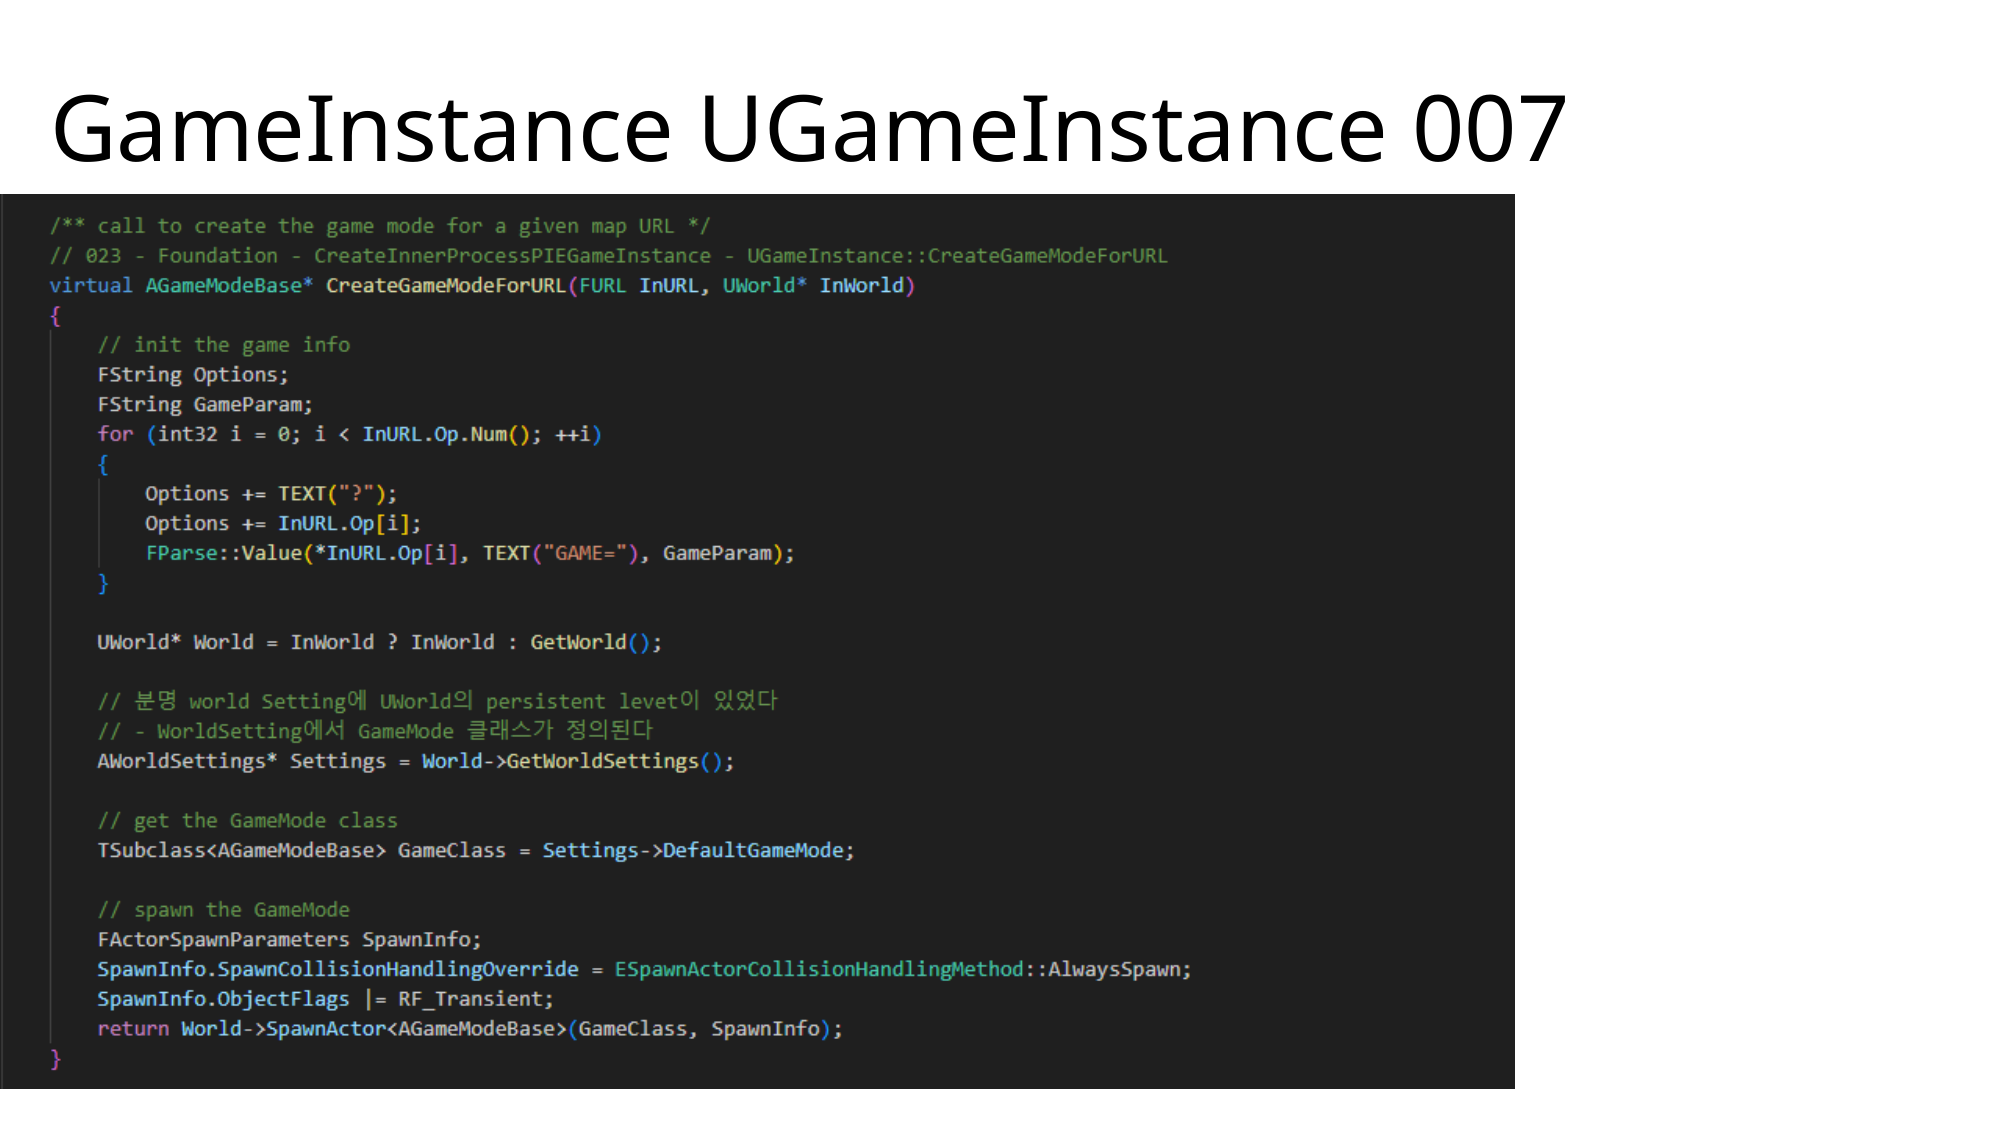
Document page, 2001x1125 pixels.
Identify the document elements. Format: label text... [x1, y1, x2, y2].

picture [0, 194, 1515, 1089]
text_box GameInstance UGameInstance 007 [34, 67, 1760, 195]
